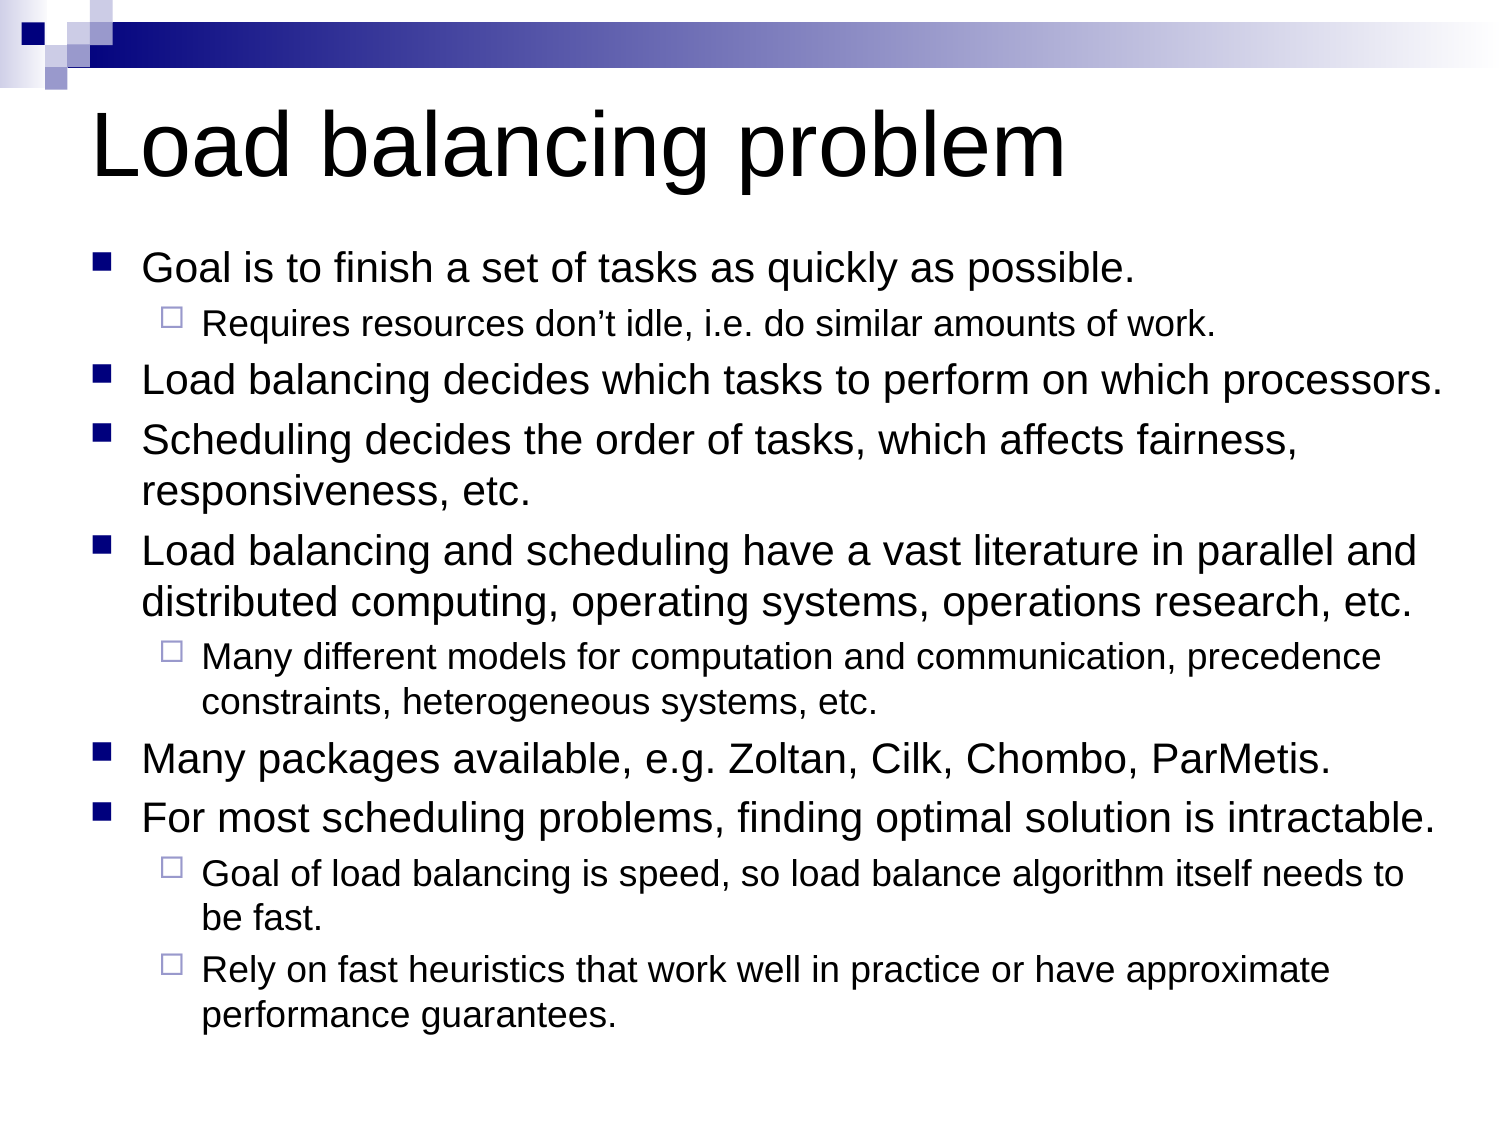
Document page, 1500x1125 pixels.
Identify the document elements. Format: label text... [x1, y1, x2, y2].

title Load balancing problem [75, 75, 1425, 205]
list Goal is to finish a set of tasks as quickly as possible. Requires resources don’t idle, i.e. do similar amounts of work. Load balancing decides which tasks to perform on which processors. Scheduling decides the order of tasks, which affects fairness, responsiveness, etc. Load balancing and scheduling have a vast literature in parallel and distributed computing, operating systems, operations research, etc. Many different models for computation and communication, precedence constraints, heterogeneous systems, etc. Many packages available, e.g. Zoltan, Cilk, Chombo, ParMetis. For most scheduling problems, finding optimal solution is intractable. Goal of load balancing is speed, so load balance algorithm itself needs to be fast. Rely on fast heuristics that work well in practice or have approximate performance guarantees. [75, 232, 1463, 1108]
